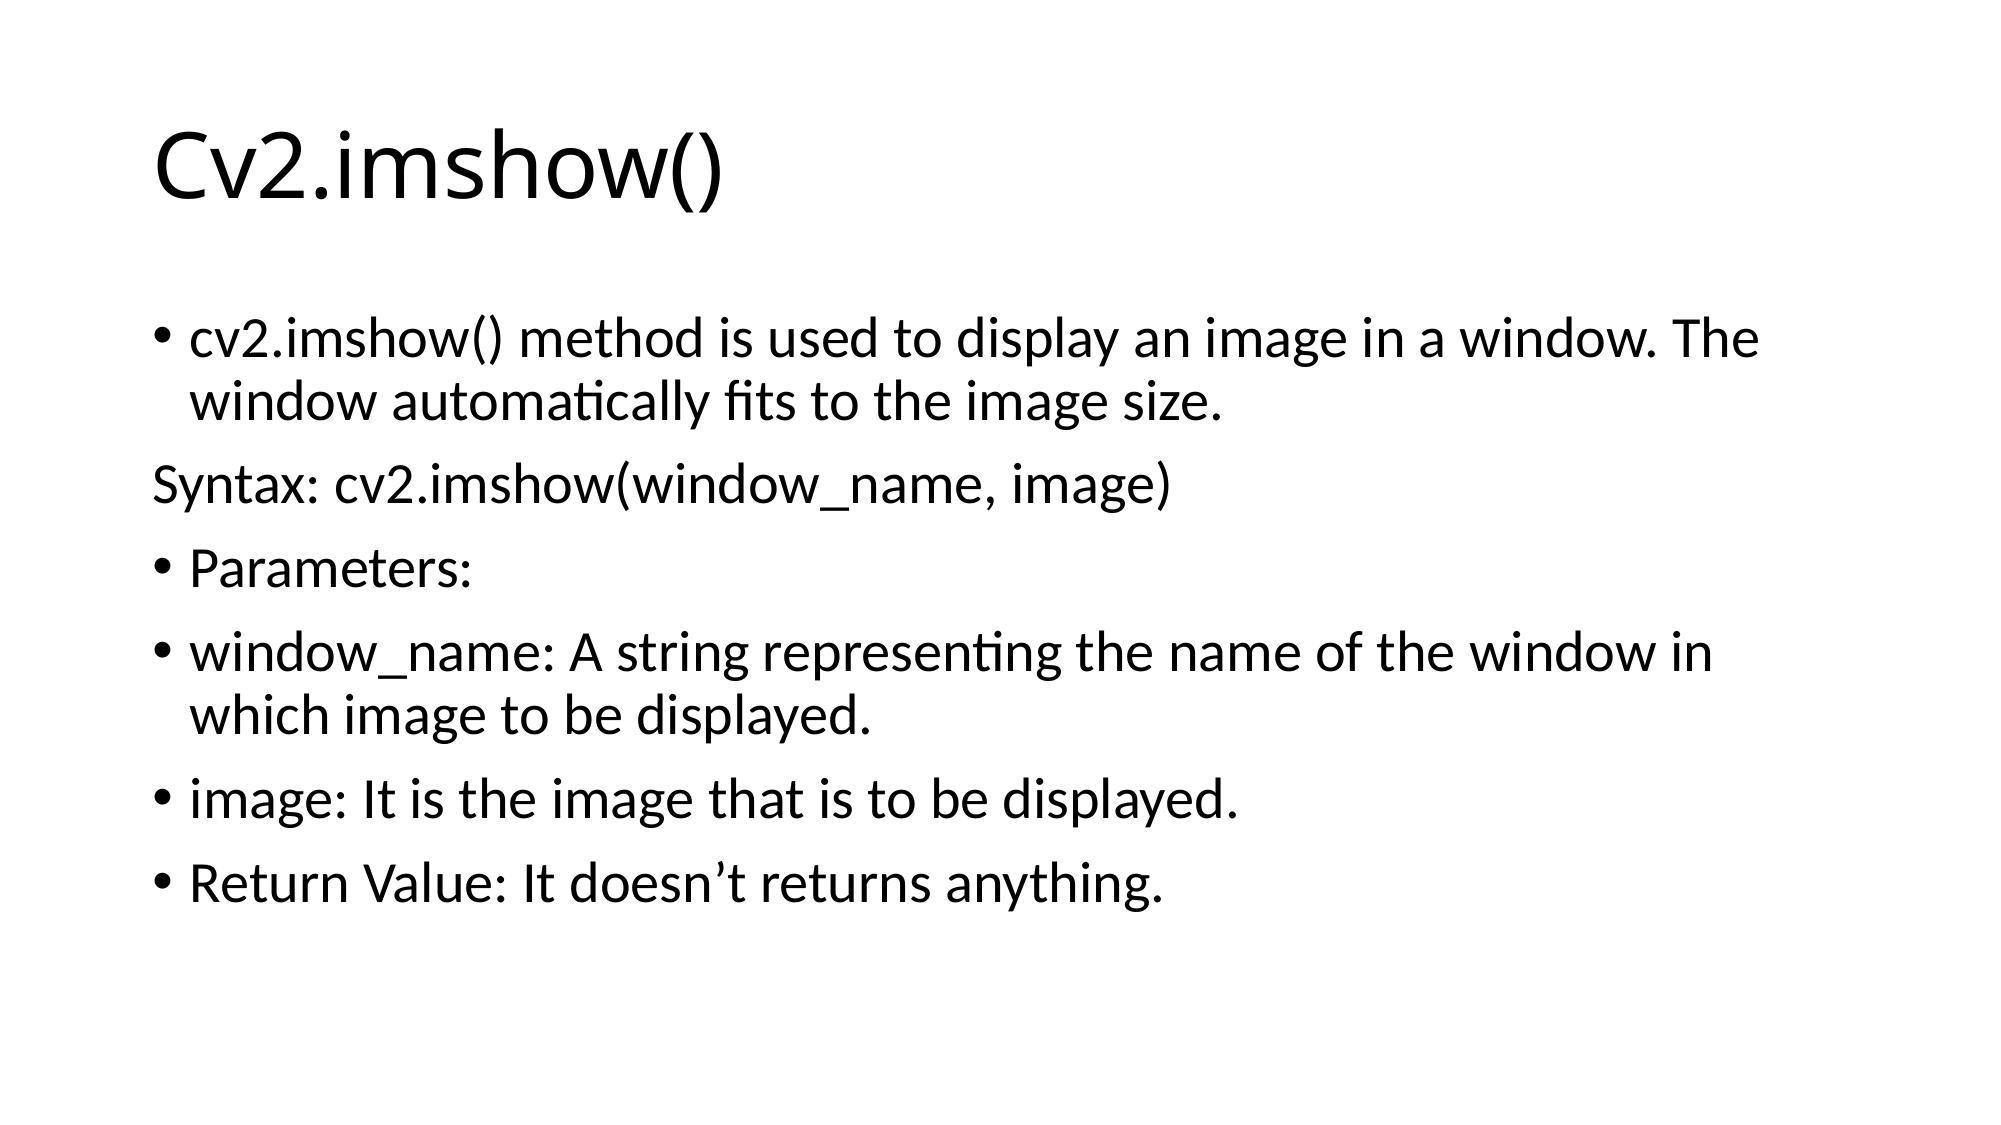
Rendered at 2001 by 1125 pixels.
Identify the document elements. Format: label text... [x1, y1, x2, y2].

title Cv2.imshow() [137, 59, 1863, 278]
list cv2.imshow() method is used to display an image in a window. The window automatically fits to the image size. Syntax: cv2.imshow(window_name, image) Parameters: window_name: A string representing the name of the window in which image to be displayed. image: It is the image that is to be displayed. Return Value: It doesn’t returns anything. [137, 299, 1863, 1014]
